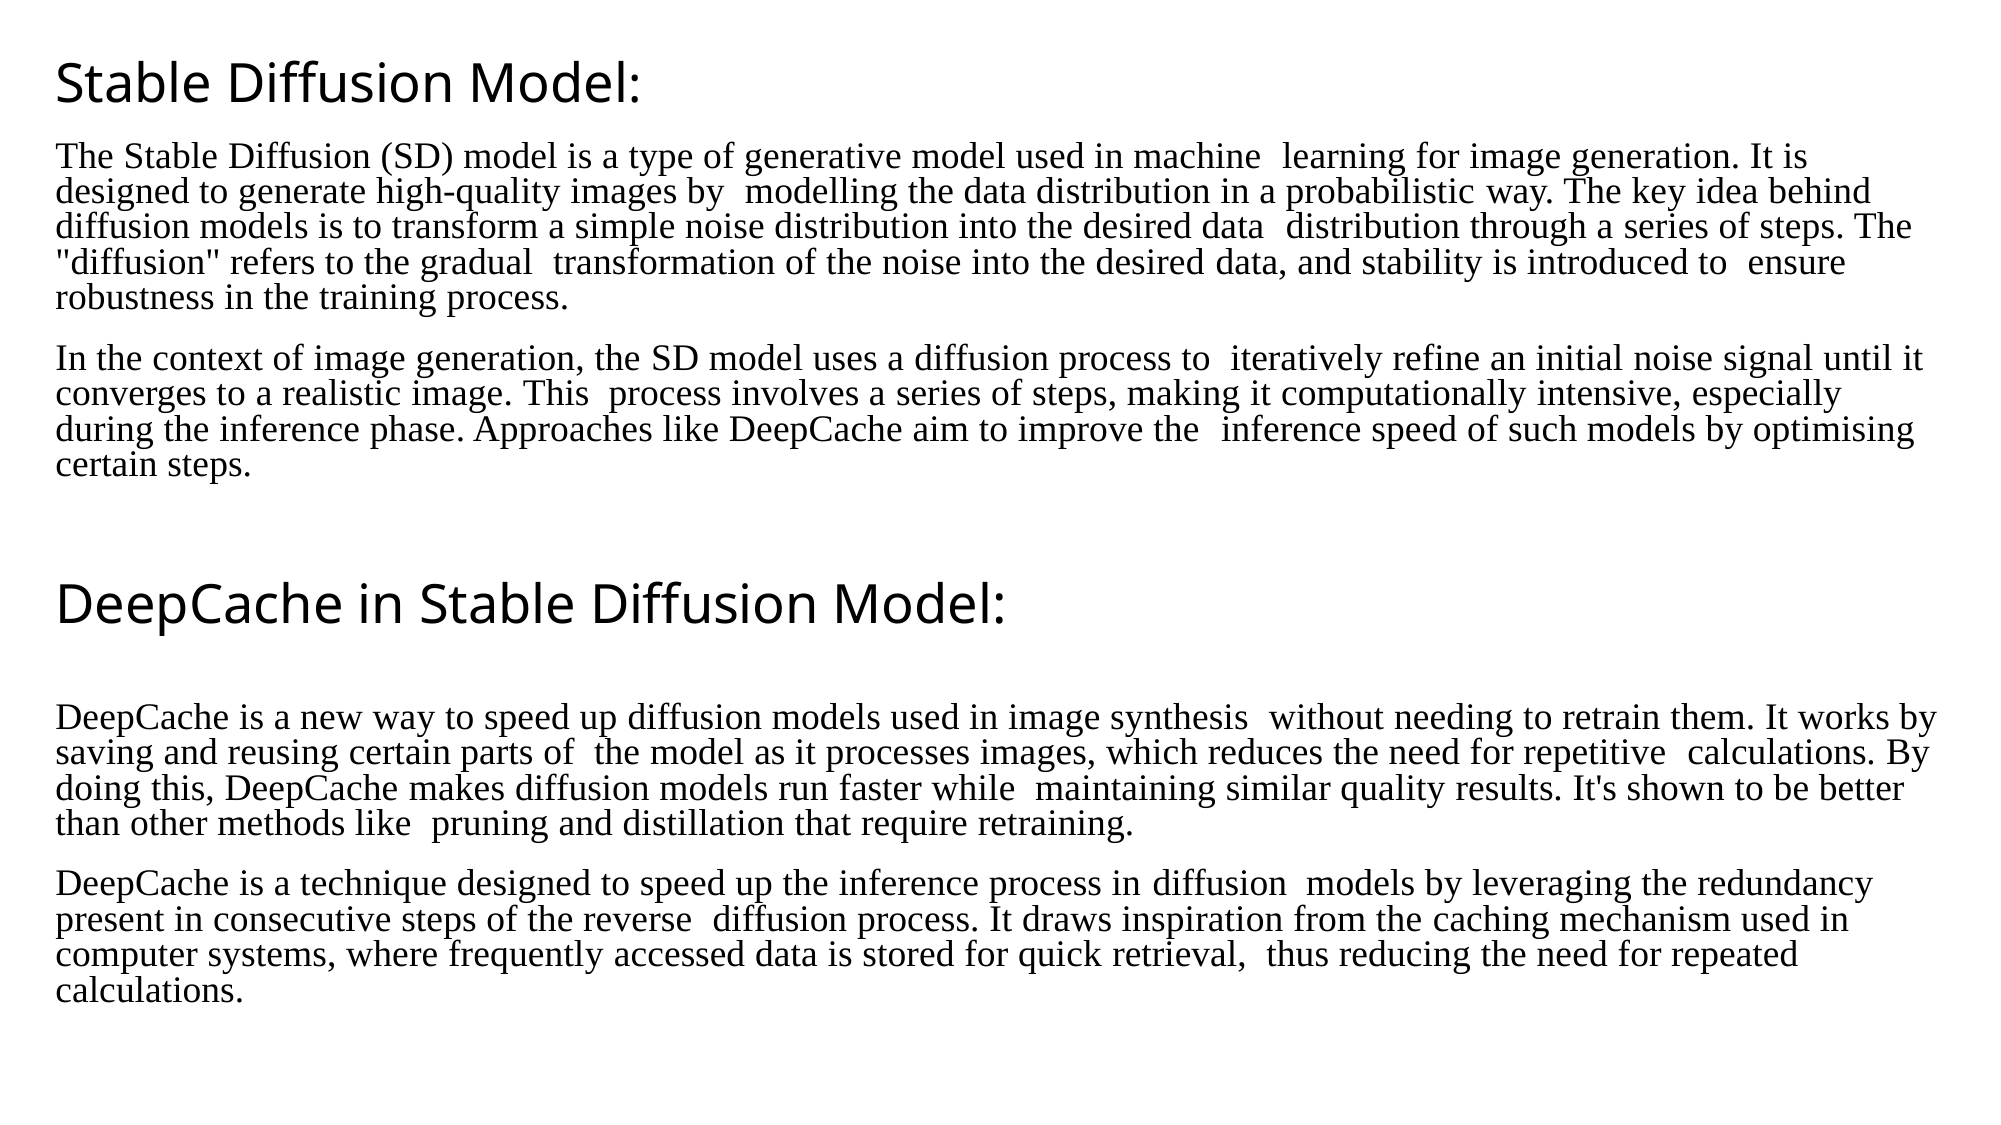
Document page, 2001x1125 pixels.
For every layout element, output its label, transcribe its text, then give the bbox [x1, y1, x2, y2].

list Stable Diffusion Model: The Stable Diffusion (SD) model is a type of generative model used in machine learning for image generation. It is designed to generate high-quality images by modelling the data distribution in a probabilistic way. The key idea behind diffusion models is to transform a simple noise distribution into the desired data distribution through a series of steps. The "diffusion" refers to the gradual transformation of the noise into the desired data, and stability is introduced to ensure robustness in the training process. In the context of image generation, the SD model uses a diffusion process to iteratively refine an initial noise signal until it converges to a realistic image. This process involves a series of steps, making it computationally intensive, especially during the inference phase. Approaches like DeepCache aim to improve the inference speed of such models by optimising certain steps. DeepCache in Stable Diffusion Model: DeepCache is a new way to speed up diffusion models used in image synthesis without needing to retrain them. It works by saving and reusing certain parts of the model as it processes images, which reduces the need for repetitive calculations. By doing this, DeepCache makes diffusion models run faster while maintaining similar quality results. It's shown to be better than other methods like pruning and distillation that require retraining. DeepCache is a technique designed to speed up the inference process in diffusion models by leveraging the redundancy present in consecutive steps of the reverse diffusion process. It draws inspiration from the caching mechanism used in computer systems, where frequently accessed data is stored for quick retrieval, thus reducing the need for repeated calculations. [38, 41, 1970, 1080]
